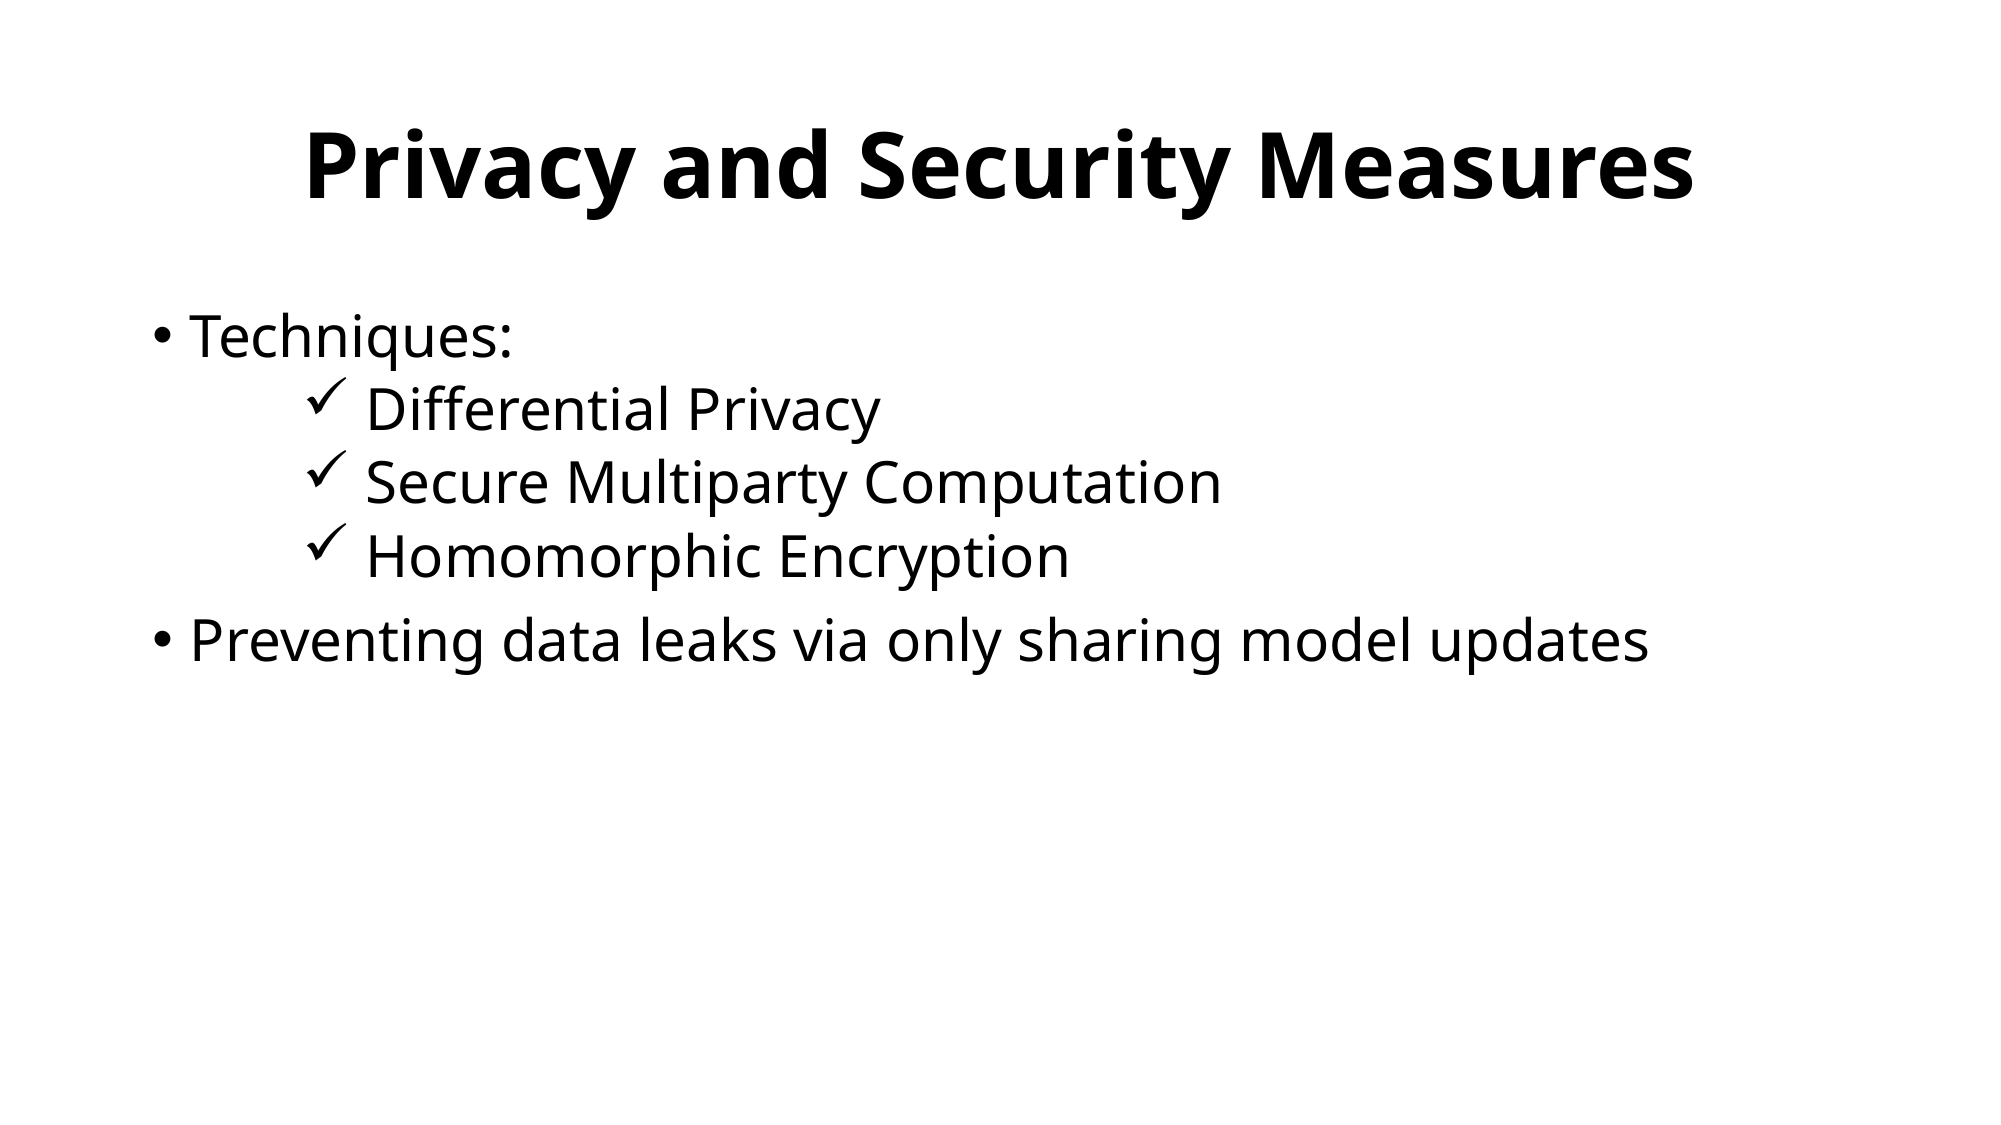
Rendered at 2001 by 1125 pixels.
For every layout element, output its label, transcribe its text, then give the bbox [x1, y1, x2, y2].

list Techniques: Differential Privacy Secure Multiparty Computation Homomorphic Encryption Preventing data leaks via only sharing model updates [137, 299, 1863, 1014]
title Privacy and Security Measures [137, 59, 1863, 278]
